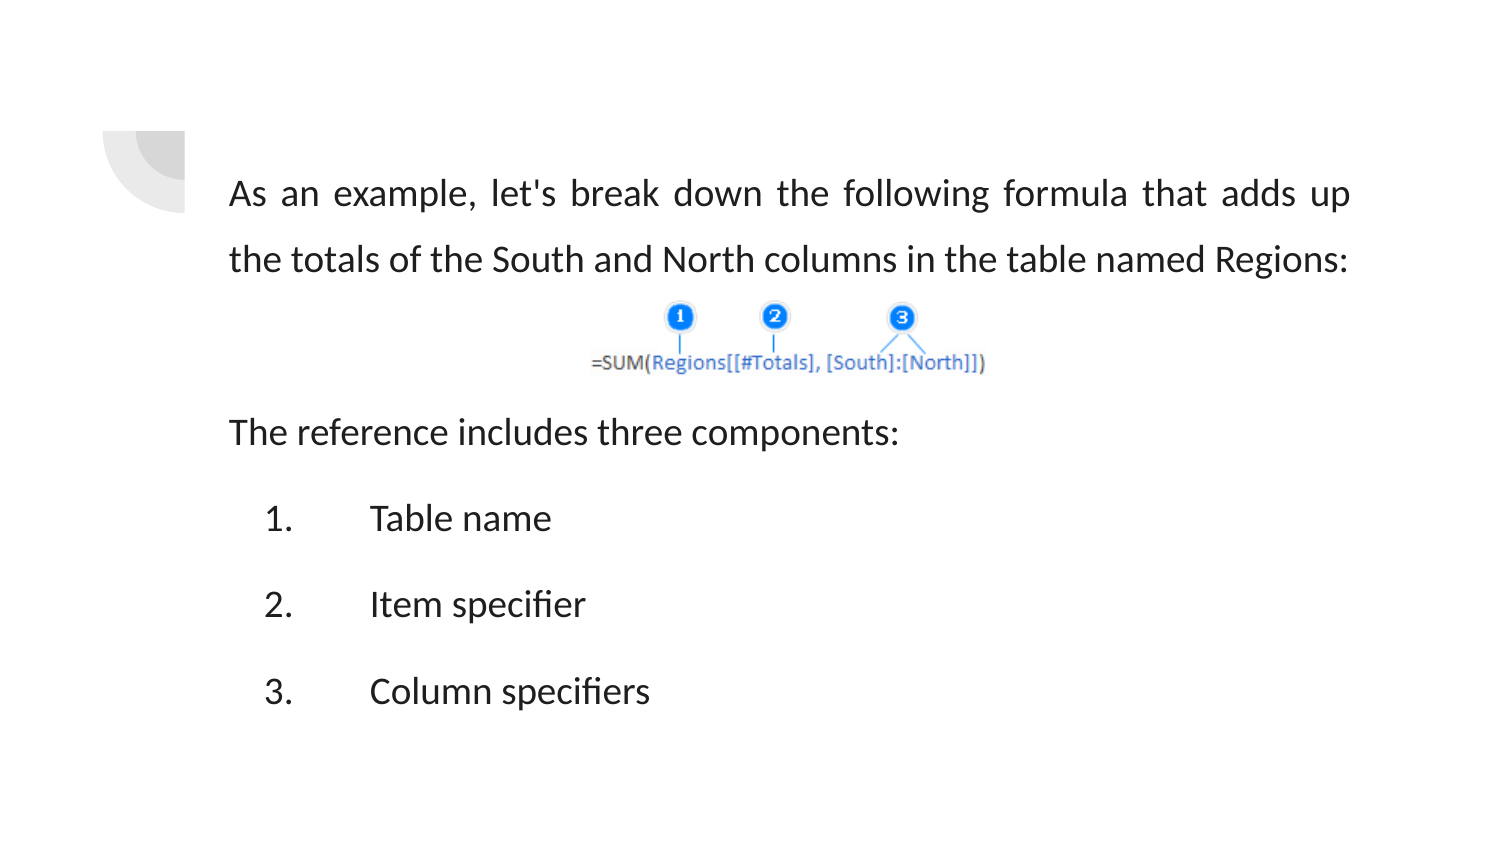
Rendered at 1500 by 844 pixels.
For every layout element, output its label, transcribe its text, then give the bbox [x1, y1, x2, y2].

picture [590, 299, 991, 379]
list As an example, let's break down the following formula that adds up the totals of the South and North columns in the table named Regions: The reference includes three components: 1. Table name 2. Item specifier 3. Column specifiers [213, 132, 1368, 778]
